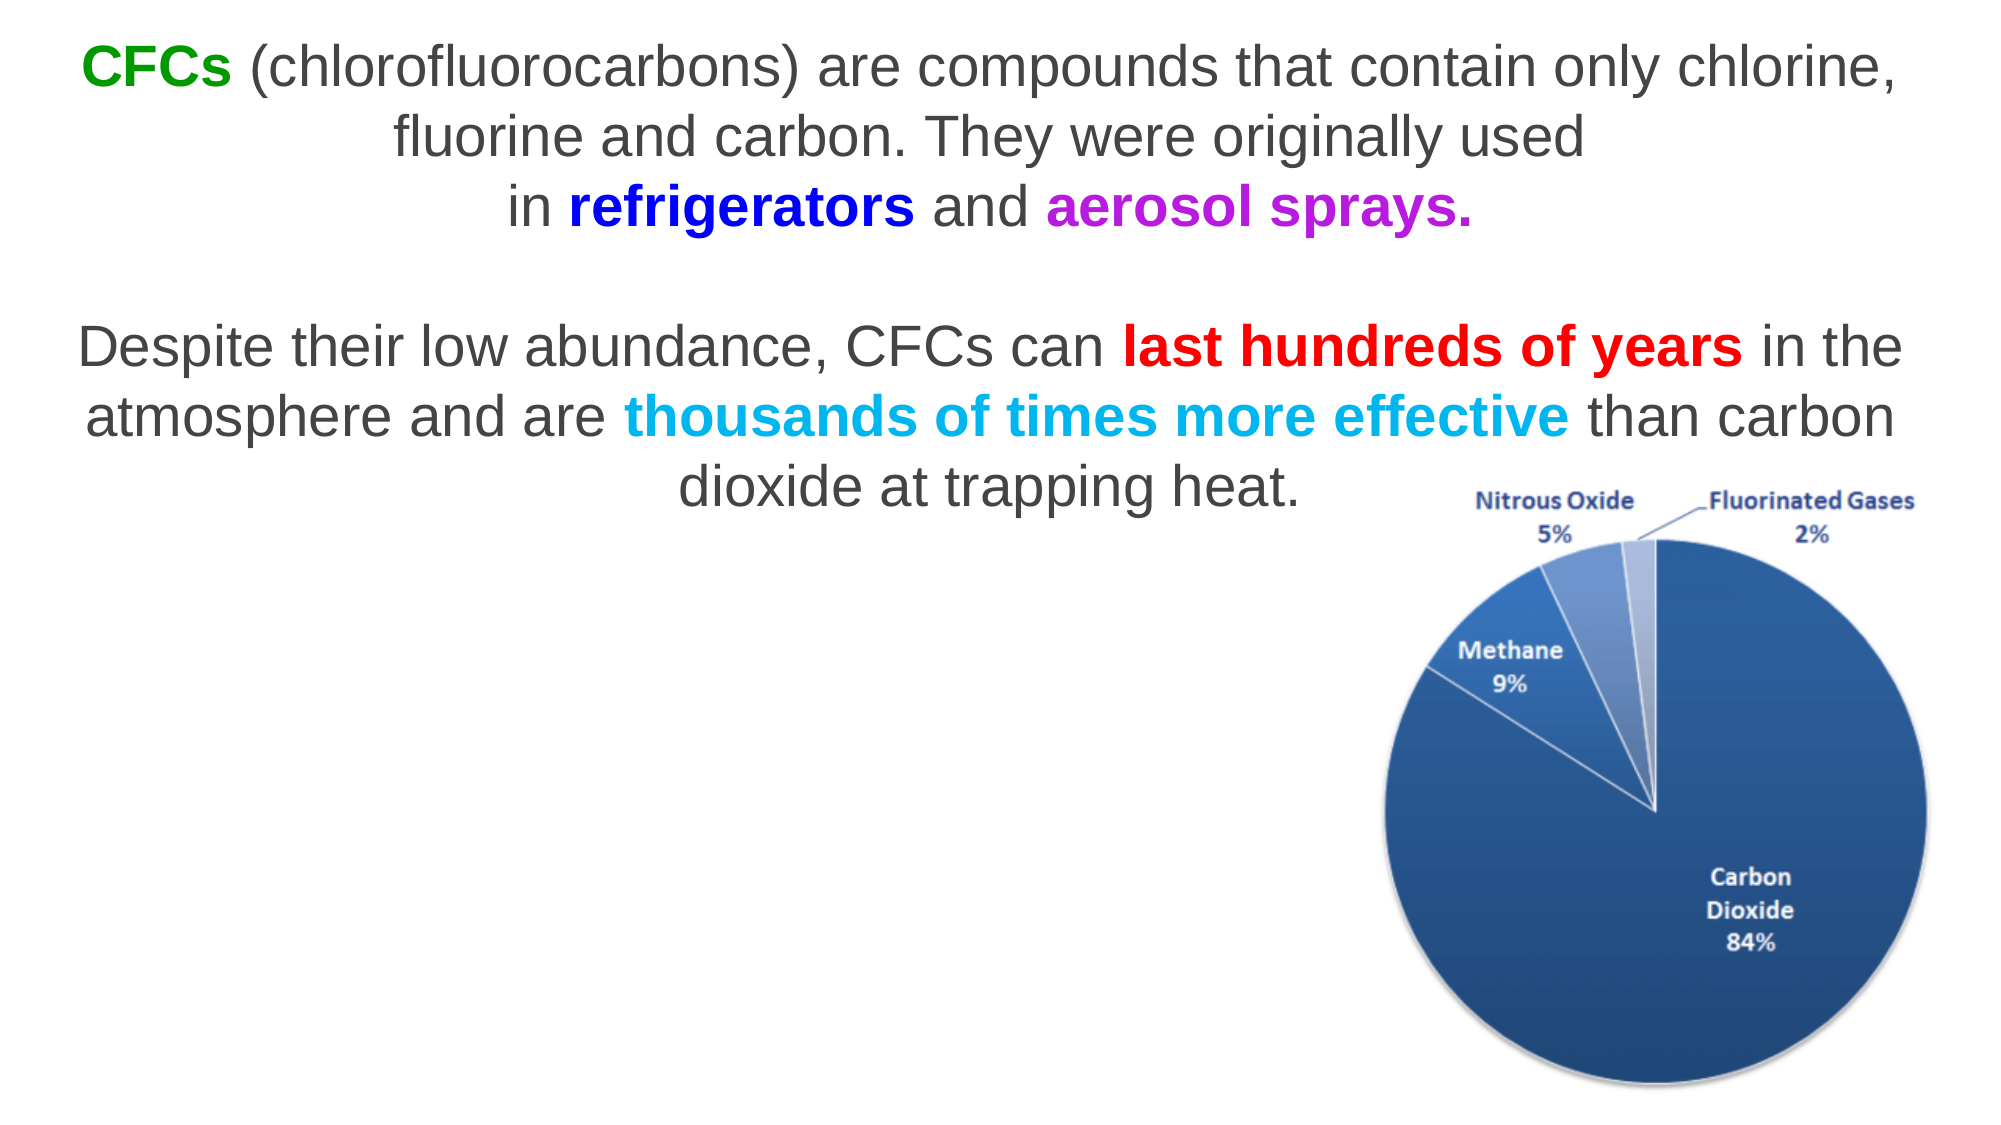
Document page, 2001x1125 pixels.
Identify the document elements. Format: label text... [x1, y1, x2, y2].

picture [1356, 476, 1959, 1102]
text_box CFCs (chlorofluorocarbons) are compounds that contain only chlorine, fluorine and carbon. They were originally used in refrigerators and aerosol sprays. Despite their low abundance, CFCs can last hundreds of years in the atmosphere and are thousands of times more effective than carbon dioxide at trapping heat. [22, 21, 1959, 596]
